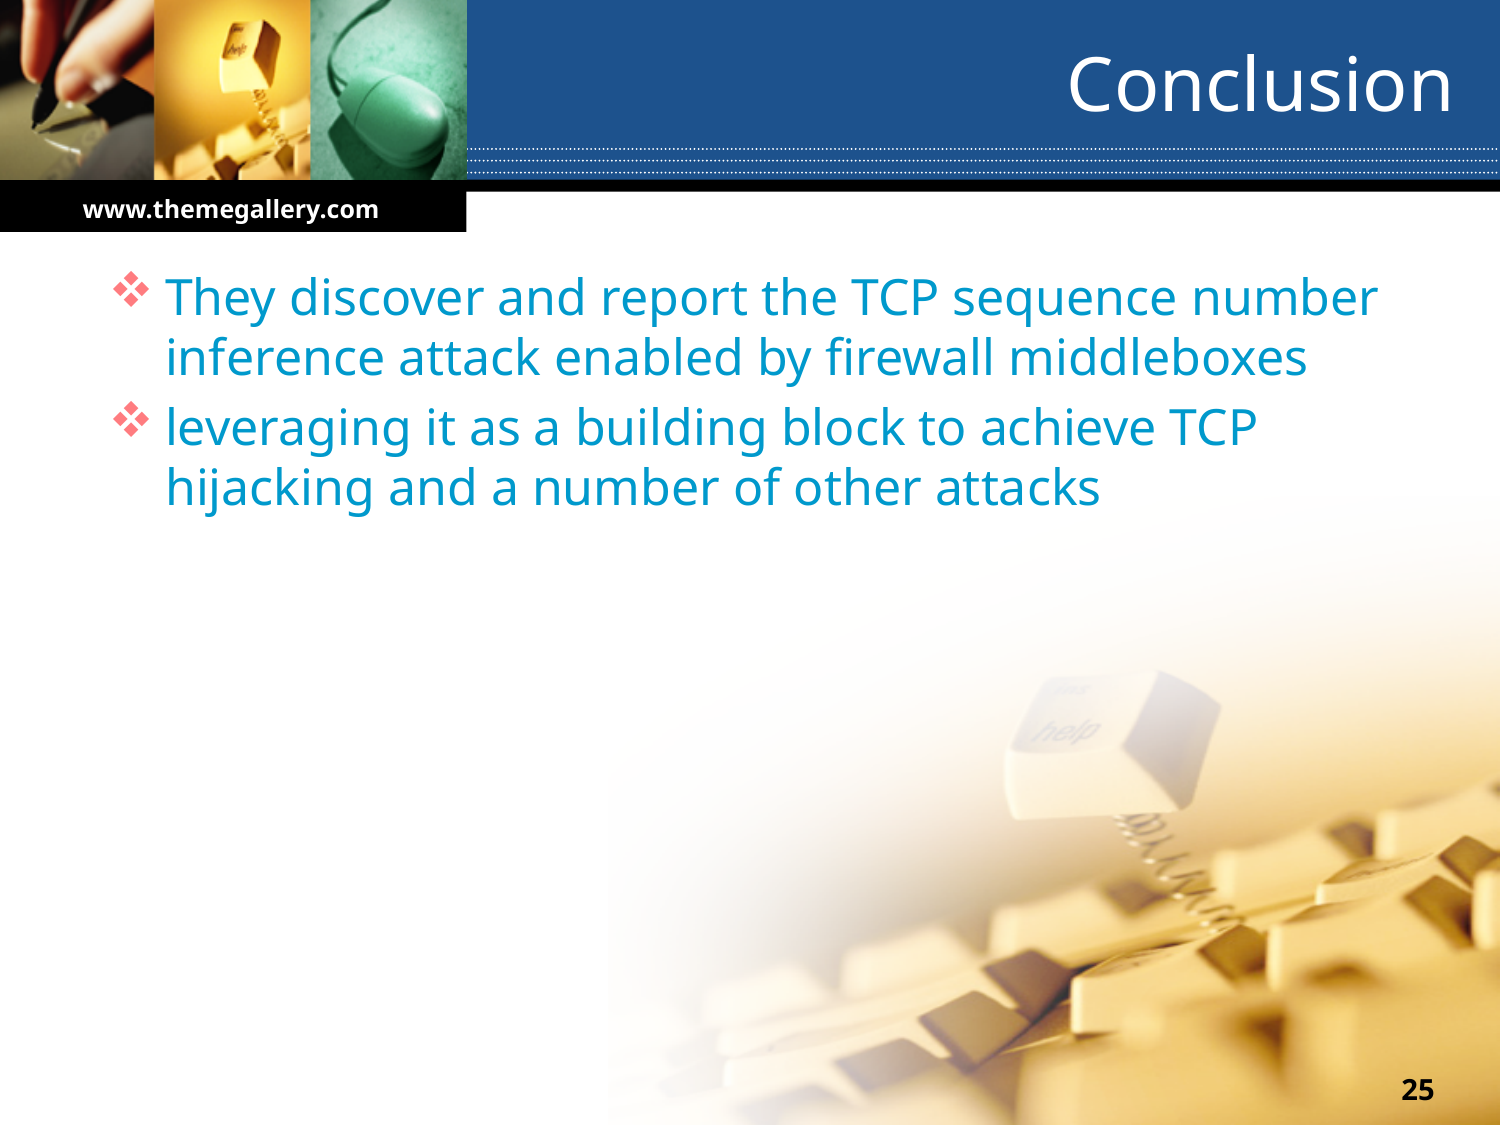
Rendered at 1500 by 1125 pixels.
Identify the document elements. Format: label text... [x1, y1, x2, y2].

slide_number www.themegallery.com [0, 185, 463, 231]
picture [0, 0, 467, 180]
footer 25 [974, 1063, 1451, 1114]
picture [608, 496, 1500, 1125]
list They discover and report the TCP sequence number inference attack enabled by firewall middleboxes leveraging it as a building block to achieve TCP hijacking and a number of other attacks [93, 257, 1466, 799]
title Conclusion [469, 24, 1470, 138]
